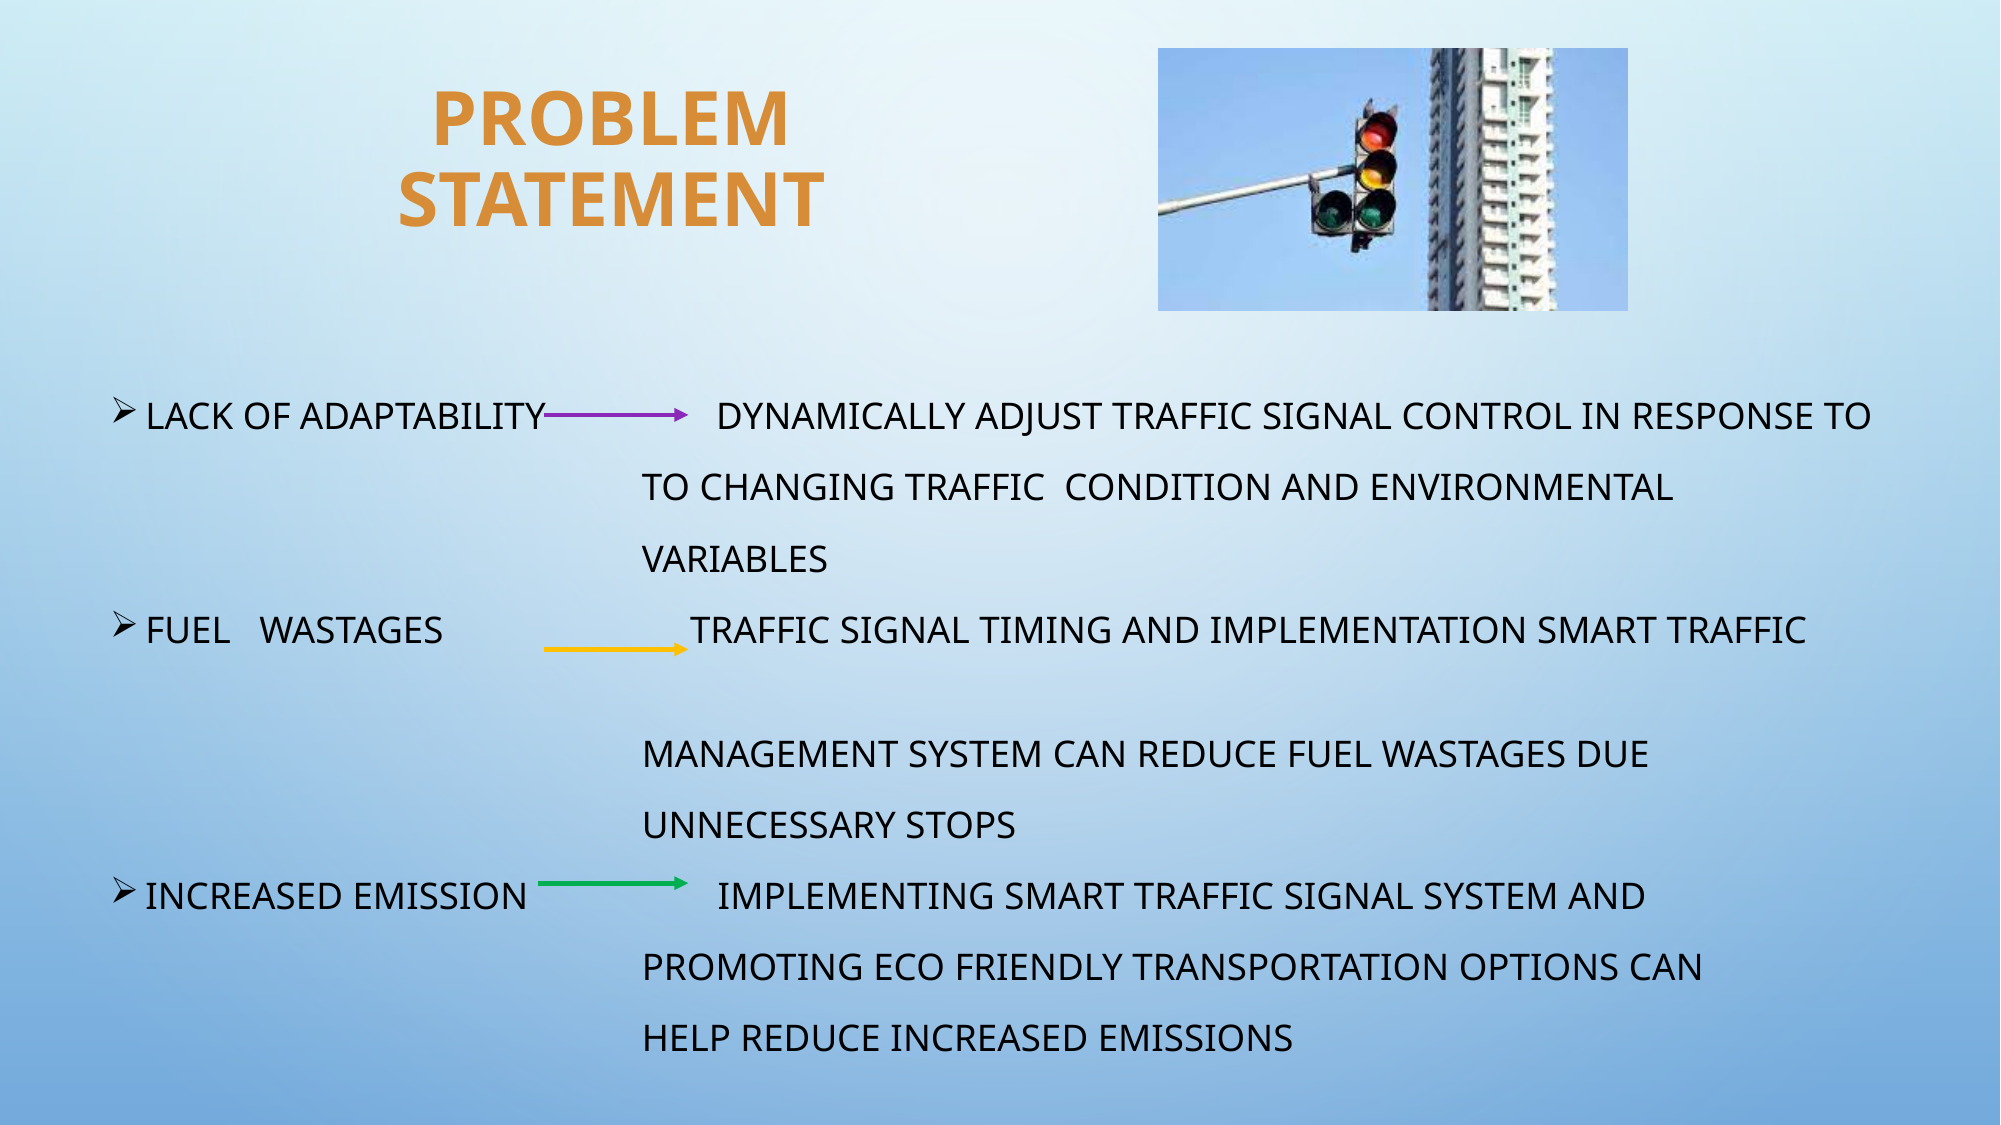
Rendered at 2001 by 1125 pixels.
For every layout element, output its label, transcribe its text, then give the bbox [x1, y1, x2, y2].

title PROBLEM STATEMENT [206, 85, 1017, 239]
picture [1157, 48, 1628, 312]
list Lack of adaptability dynamically adjust traffic signal control in response to to changing traffic condition and environmental variables Fuel wastages Traffic signal timing and implementation smart traffic management system can reduce fuel wastages due unnecessary stops Increased emission implementing smart traffic signal system and promoting eco friendly transportation options can help reduce increased emissions [94, 376, 1914, 1077]
